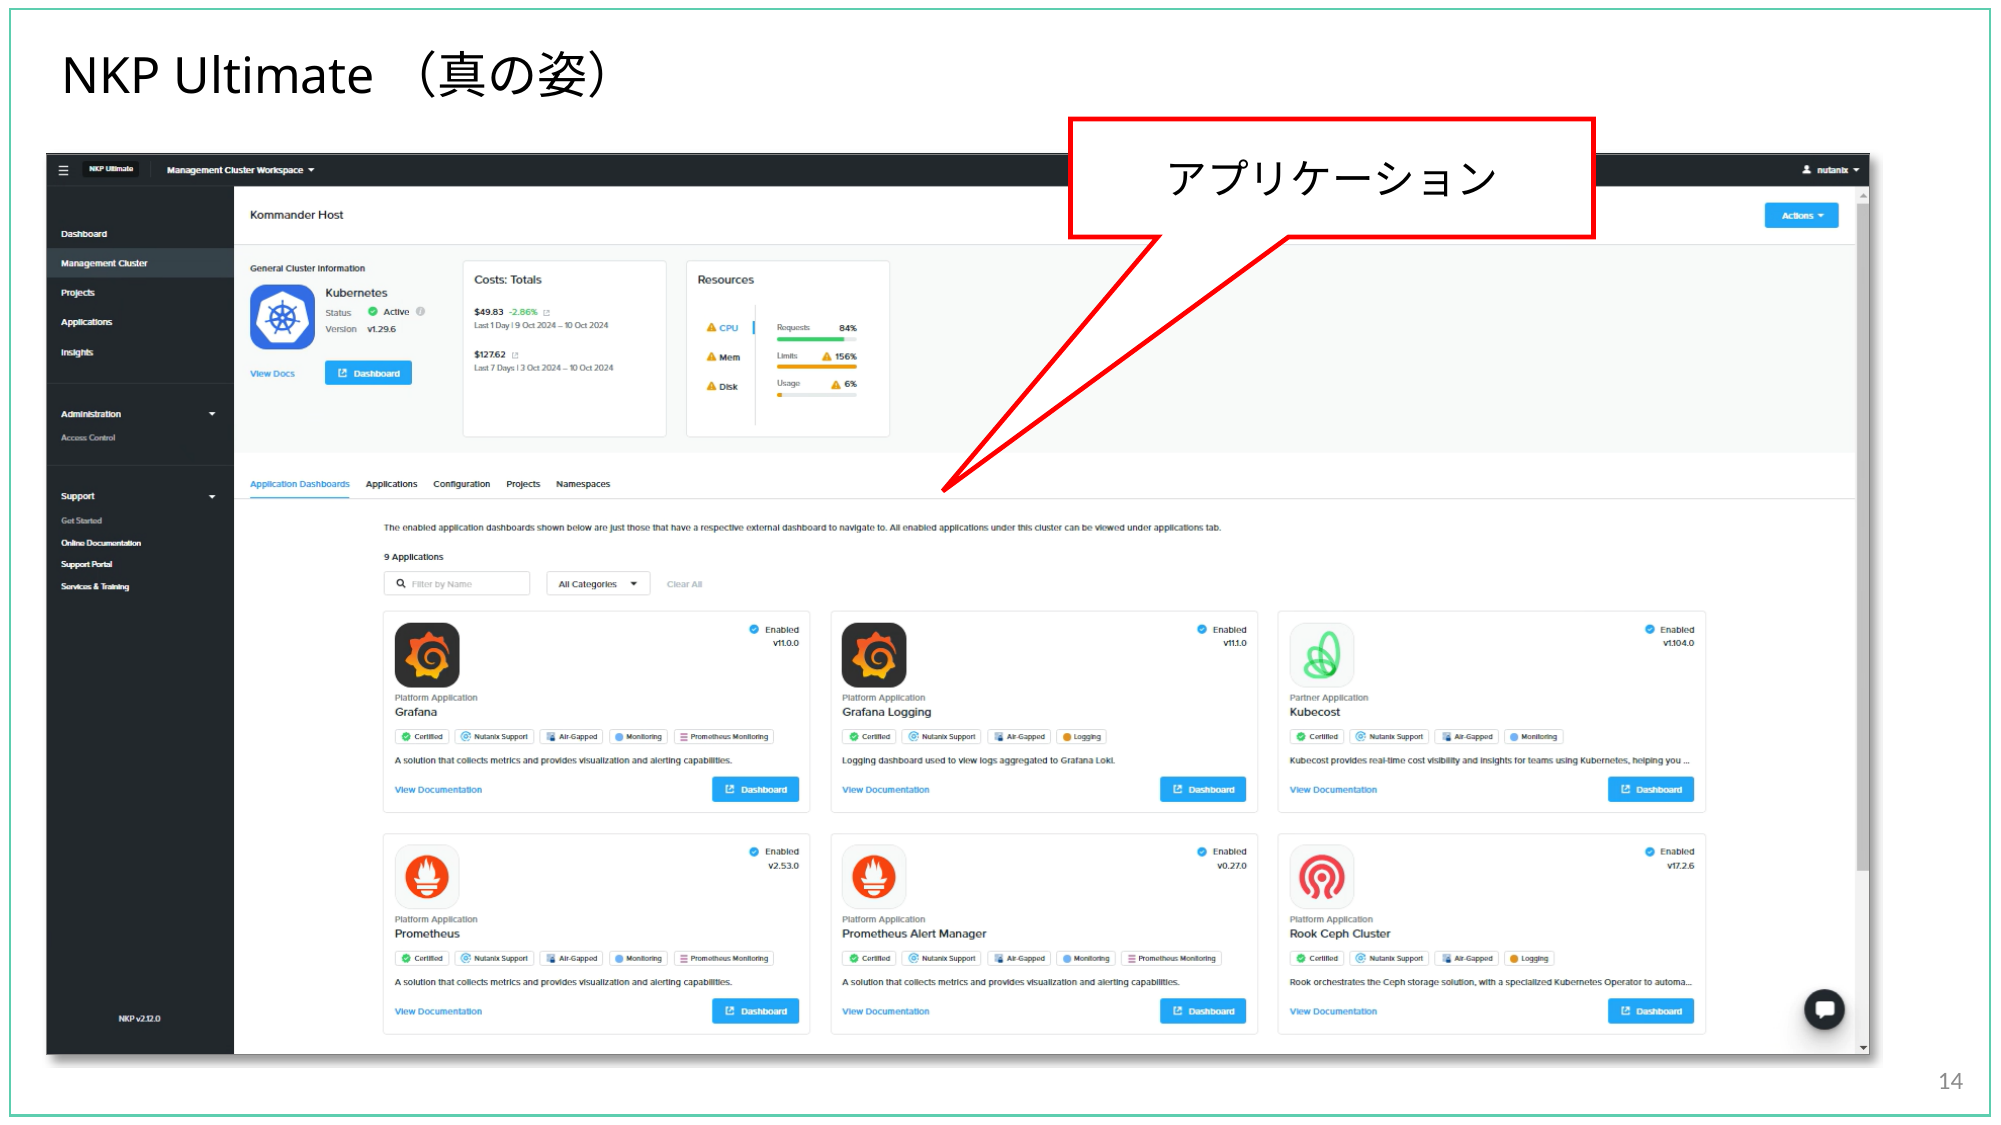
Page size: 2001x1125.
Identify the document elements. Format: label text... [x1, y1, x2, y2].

picture [46, 153, 1870, 1055]
text_box アプリケーション [1069, 117, 1595, 153]
title NKP Ultimate（真の姿） [46, 36, 1947, 119]
slide_number 14 [1878, 1057, 1979, 1103]
